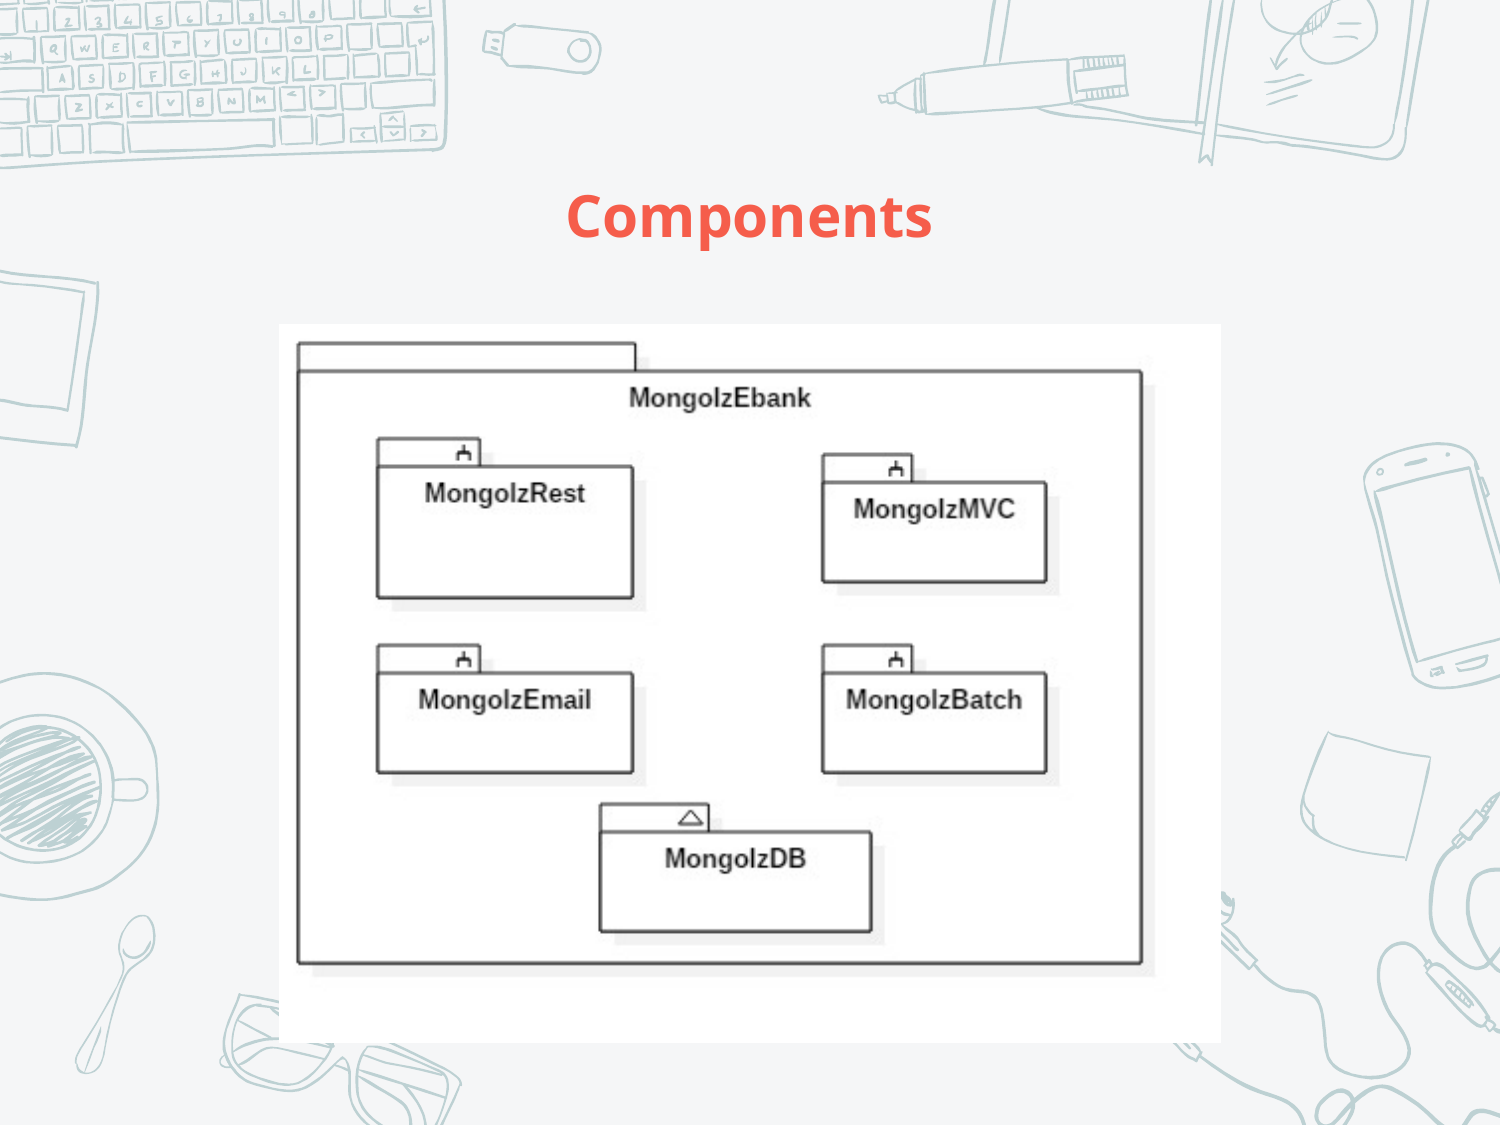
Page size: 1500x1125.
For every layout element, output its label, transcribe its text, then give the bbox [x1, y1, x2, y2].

title Components [185, 136, 1315, 264]
picture [279, 324, 1221, 1044]
